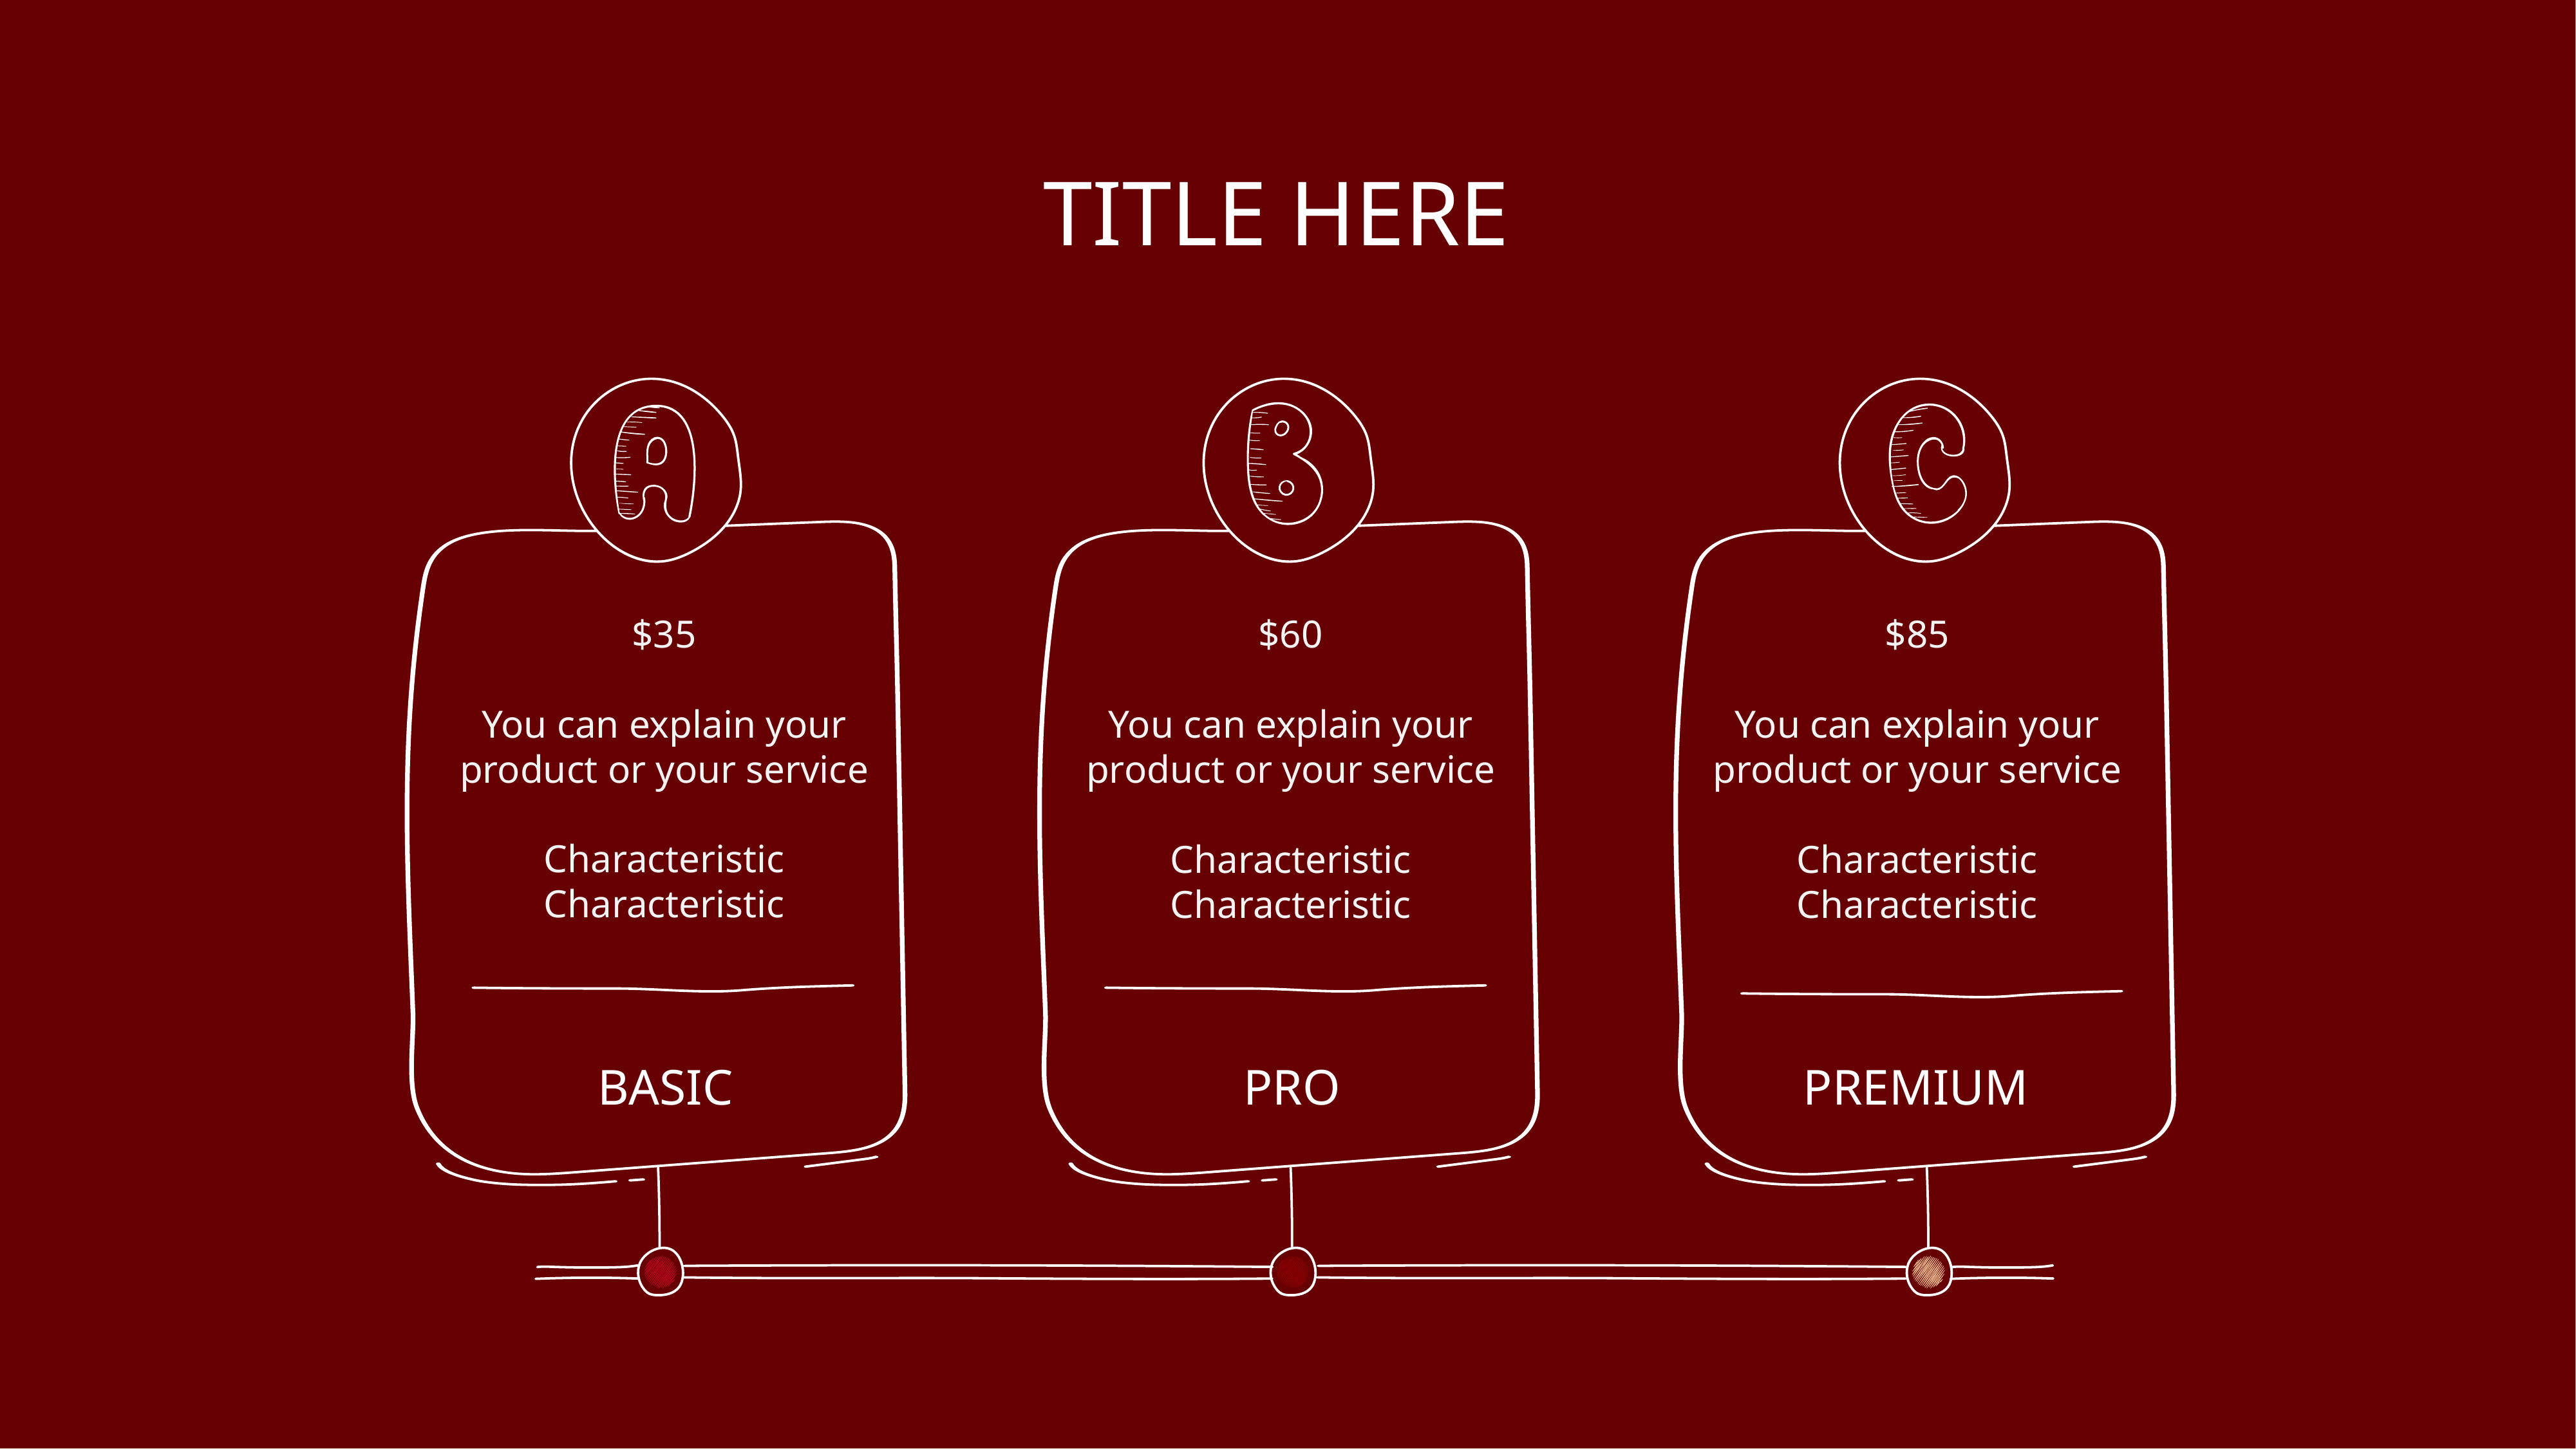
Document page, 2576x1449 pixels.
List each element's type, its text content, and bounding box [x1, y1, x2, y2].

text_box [611, 404, 707, 523]
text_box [681, 1264, 1274, 1280]
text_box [1315, 1264, 1908, 1280]
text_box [399, 377, 908, 1297]
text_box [1031, 377, 1541, 1297]
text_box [1246, 402, 1329, 525]
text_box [1668, 377, 2177, 1297]
title TITLE HERE [177, 77, 2399, 357]
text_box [1888, 403, 1970, 524]
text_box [1949, 1264, 2054, 1280]
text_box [534, 1264, 640, 1280]
